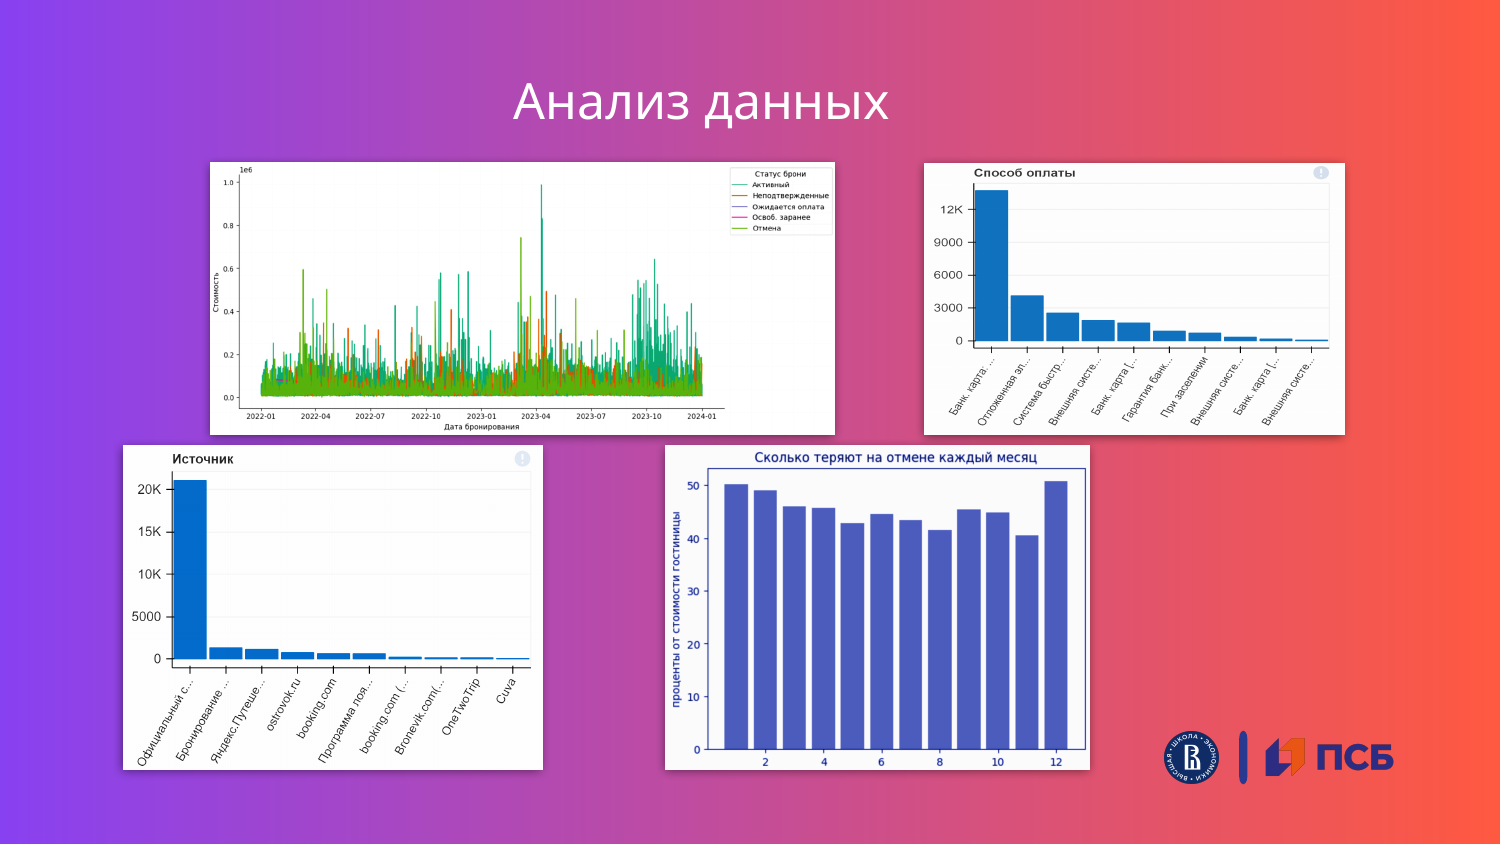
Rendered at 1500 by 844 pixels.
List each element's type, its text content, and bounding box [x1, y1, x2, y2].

picture [210, 162, 836, 436]
picture [1247, 700, 1412, 815]
picture [665, 445, 1090, 770]
picture [123, 445, 543, 770]
title Анализ данных [499, 71, 1001, 145]
picture [924, 162, 1345, 435]
picture [1164, 731, 1219, 784]
